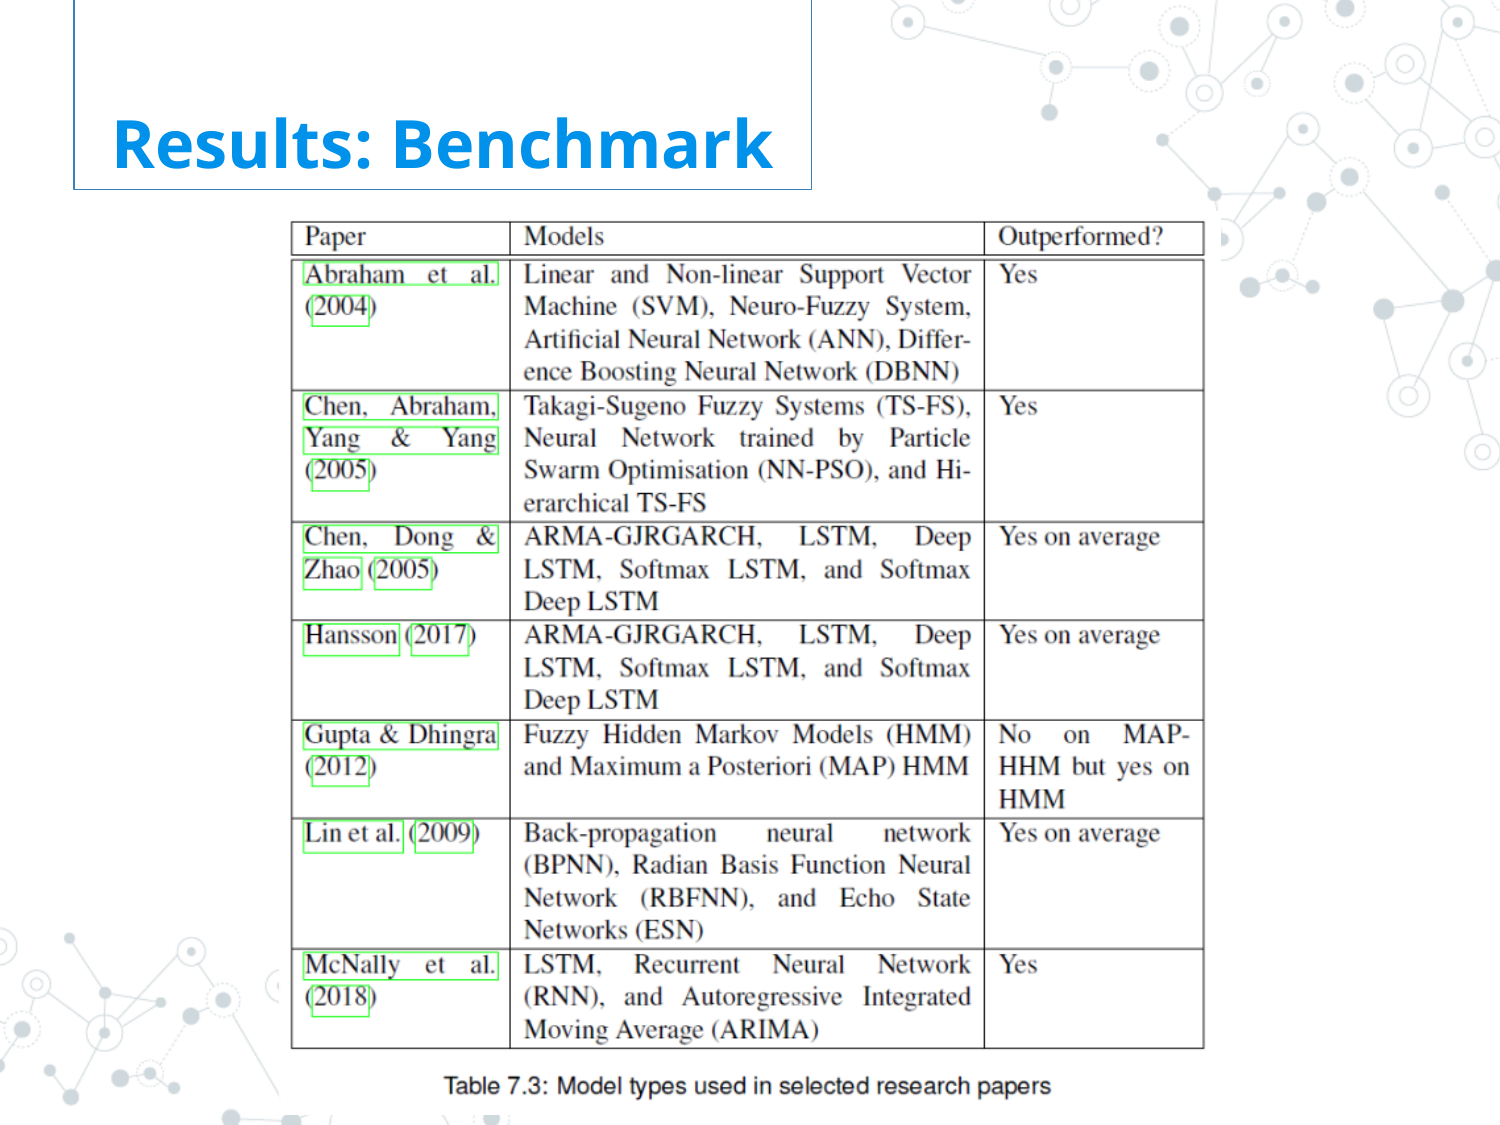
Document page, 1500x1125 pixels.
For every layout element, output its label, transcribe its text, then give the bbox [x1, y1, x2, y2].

text_box Results: Benchmark [73, 0, 812, 190]
picture [0, 0, 1500, 1125]
